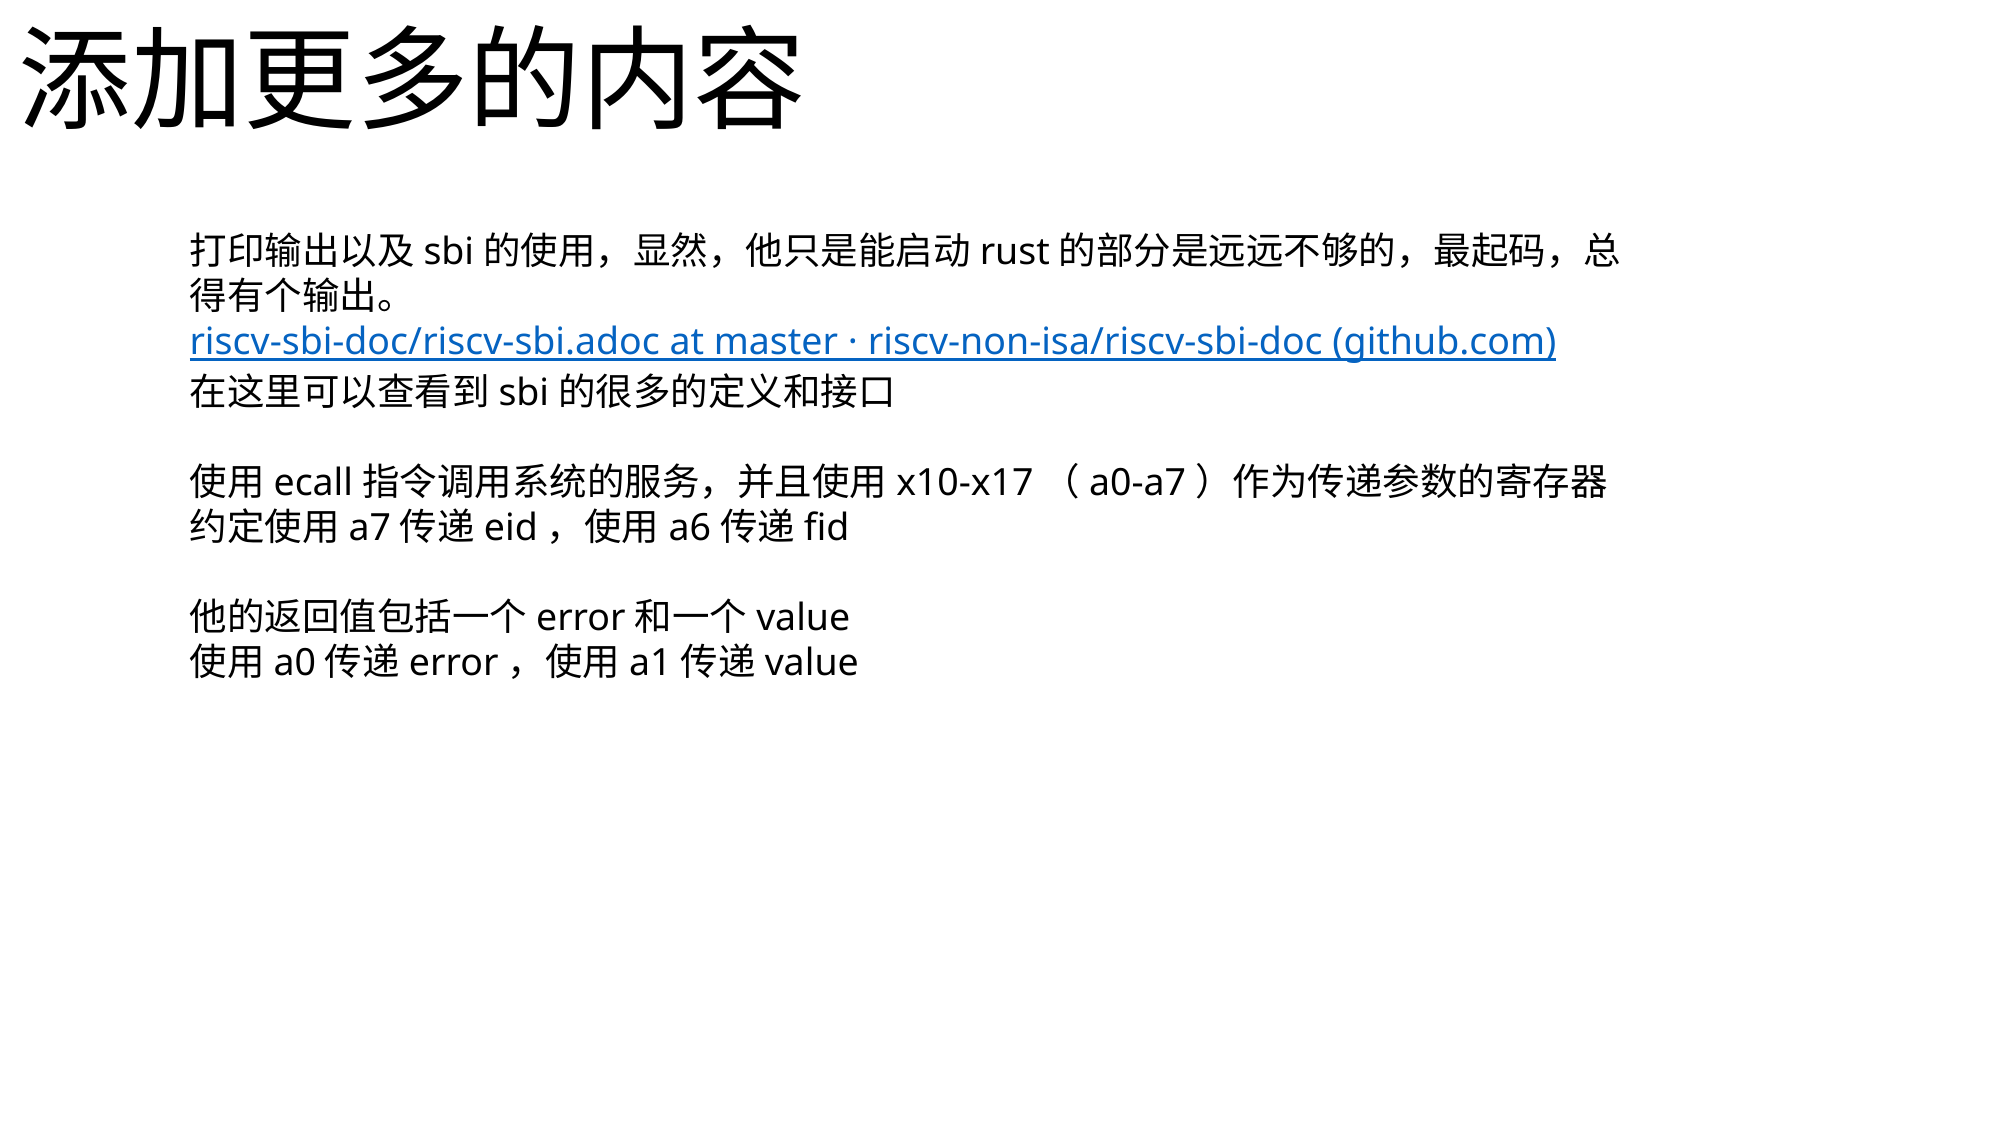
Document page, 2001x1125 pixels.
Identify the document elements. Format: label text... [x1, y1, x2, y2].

text_box 打印输出以及sbi的使用，显然，他只是能启动rust的部分是远远不够的，最起码，总得有个输出。 riscv-sbi-doc/riscv-sbi.adoc at master · riscv-non-isa/riscv-sbi-doc (github.com) 在这里可以查看到sbi的很多的定义和接口 使用ecall指令调用系统的服务，并且使用x10-x17（a0-a7）作为传递参数的寄存器 约定使用a7传递eid，使用a6传递fid 他的返回值包括一个error和一个value 使用a0传递error，使用a1传递value [174, 219, 1672, 691]
text_box 添加更多的内容 [3, 0, 822, 150]
